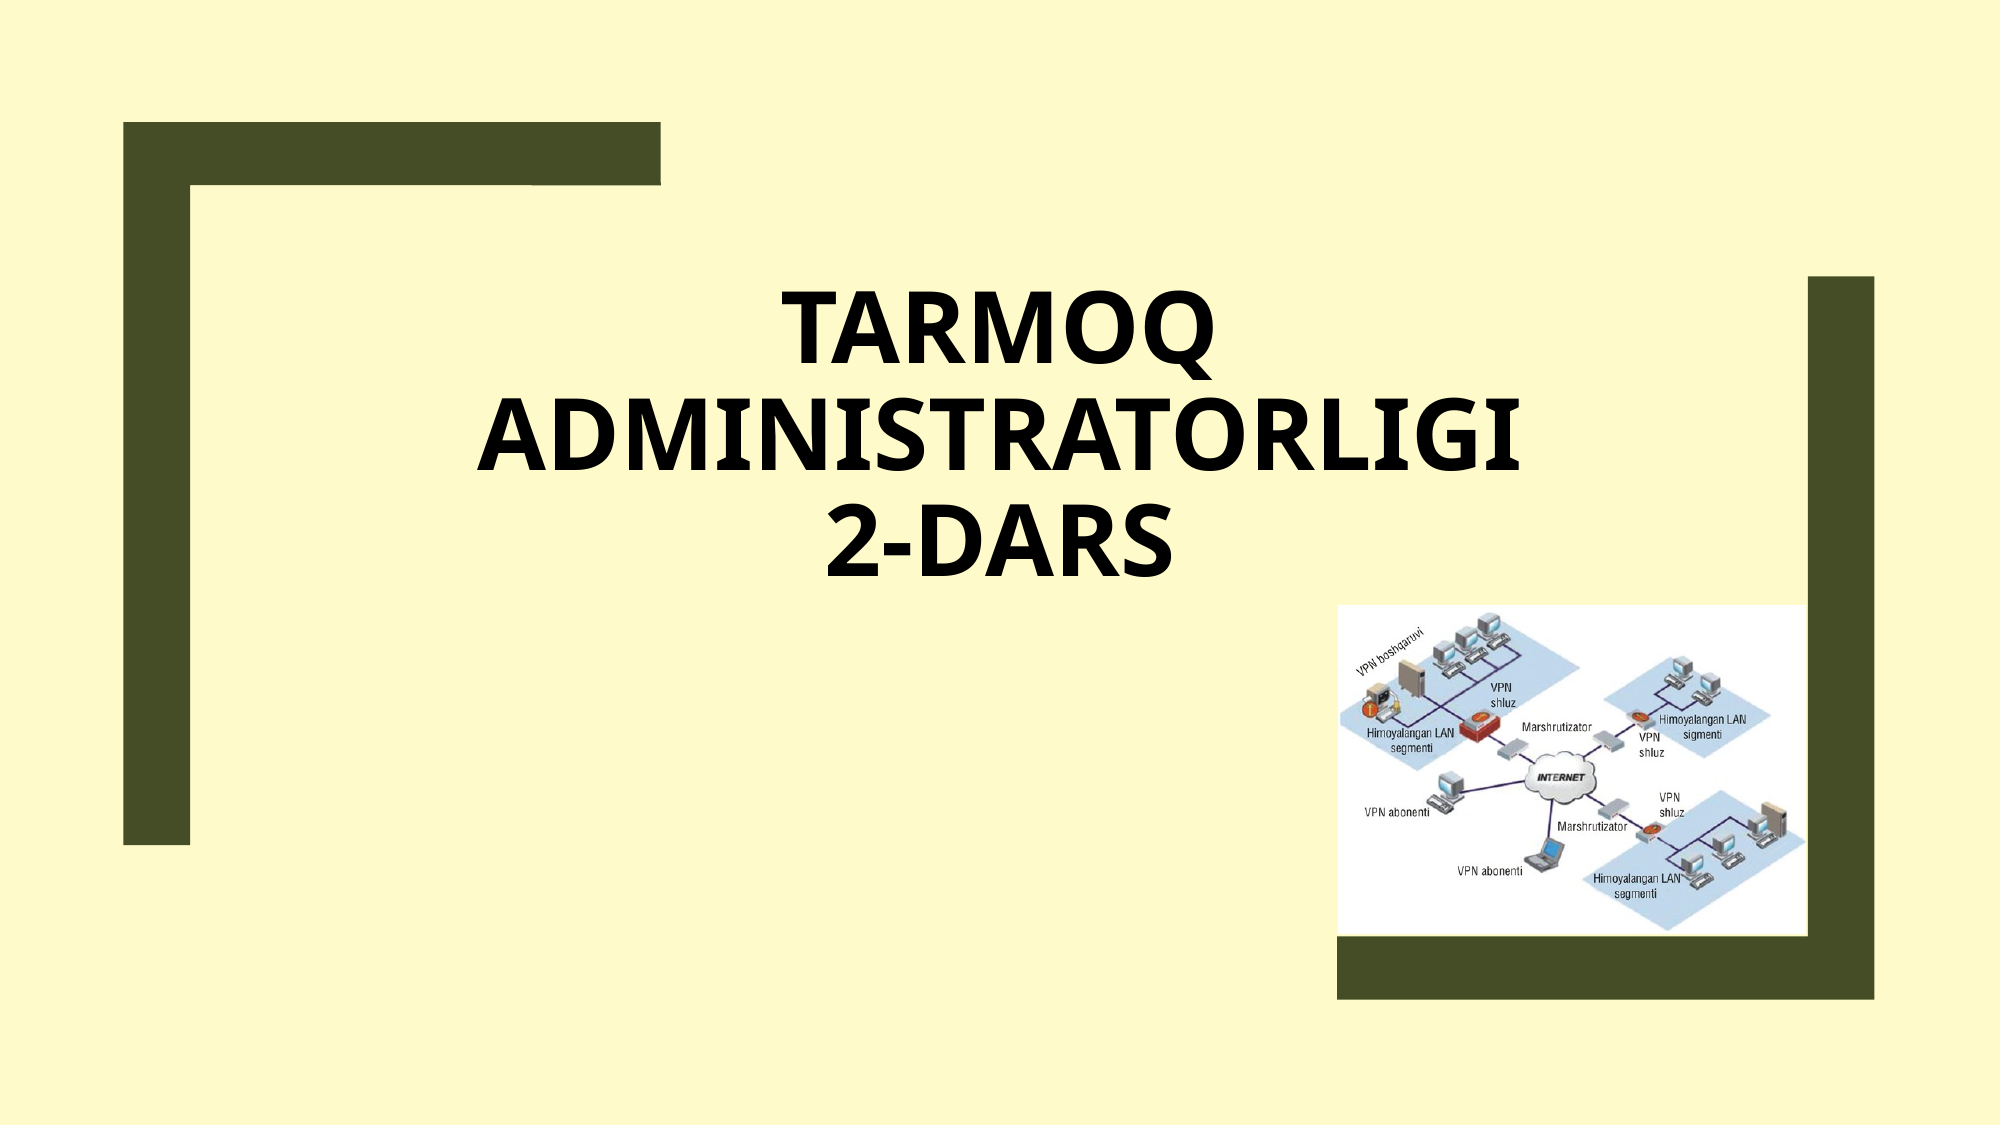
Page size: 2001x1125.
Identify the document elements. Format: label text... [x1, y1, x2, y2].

title TARMOQ ADMINISTRATORLIGI 2-DARS [231, 358, 1770, 606]
picture [1338, 605, 1806, 934]
